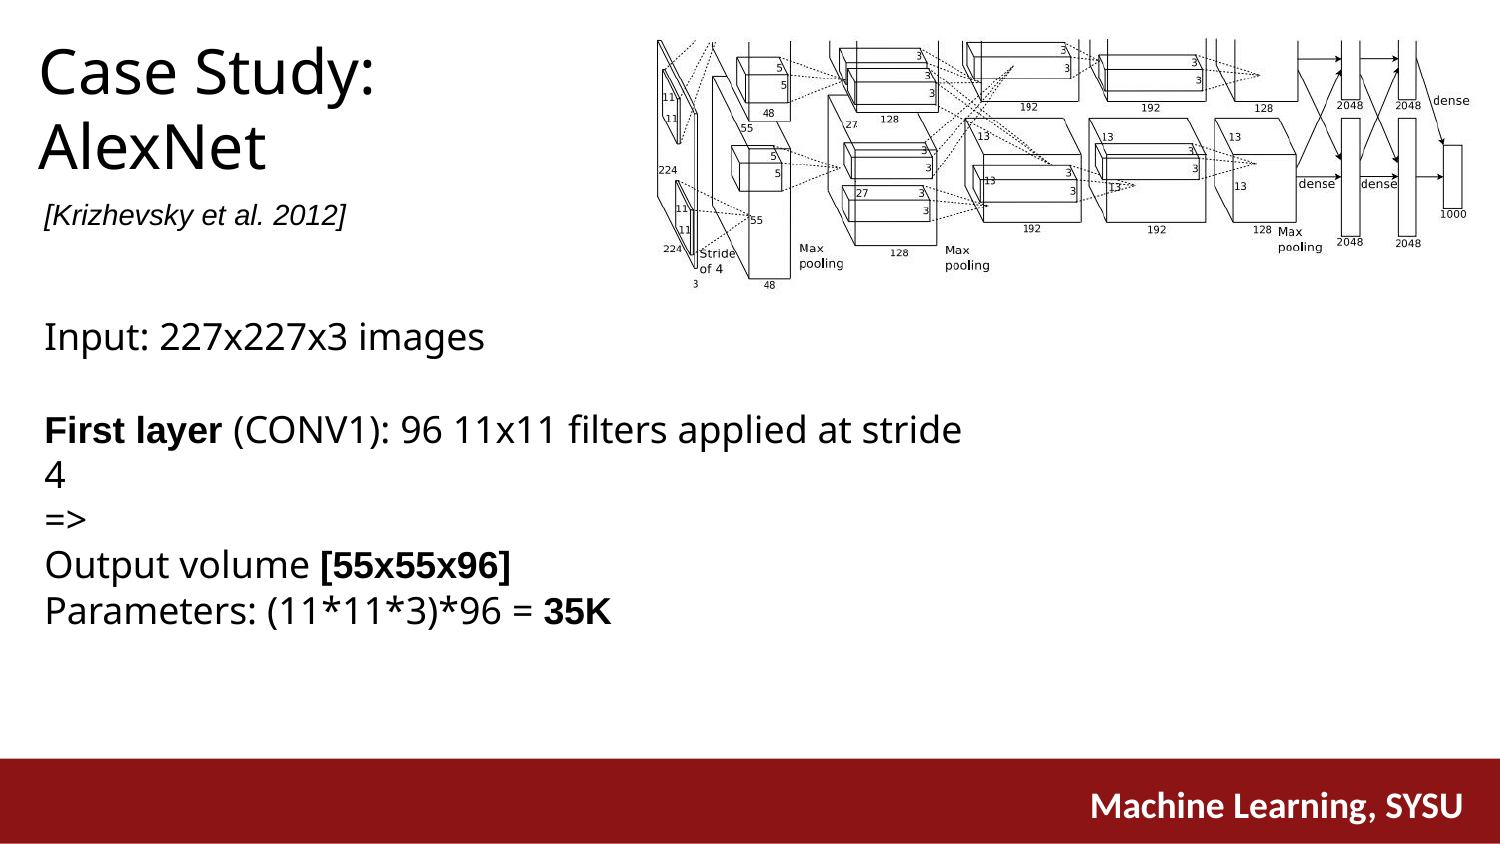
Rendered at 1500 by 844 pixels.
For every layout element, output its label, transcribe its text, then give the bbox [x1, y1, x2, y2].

picture [657, 36, 1476, 294]
title Case Study: AlexNet [Krizhevsky et al. 2012] [36, 0, 617, 232]
text_box Input: 227x227x3 images First layer (CONV1): 96 11x11 filters applied at stride 4 => Output volume [55x55x96] Parameters: (11*11*3)*96 = 35K [42, 311, 972, 632]
